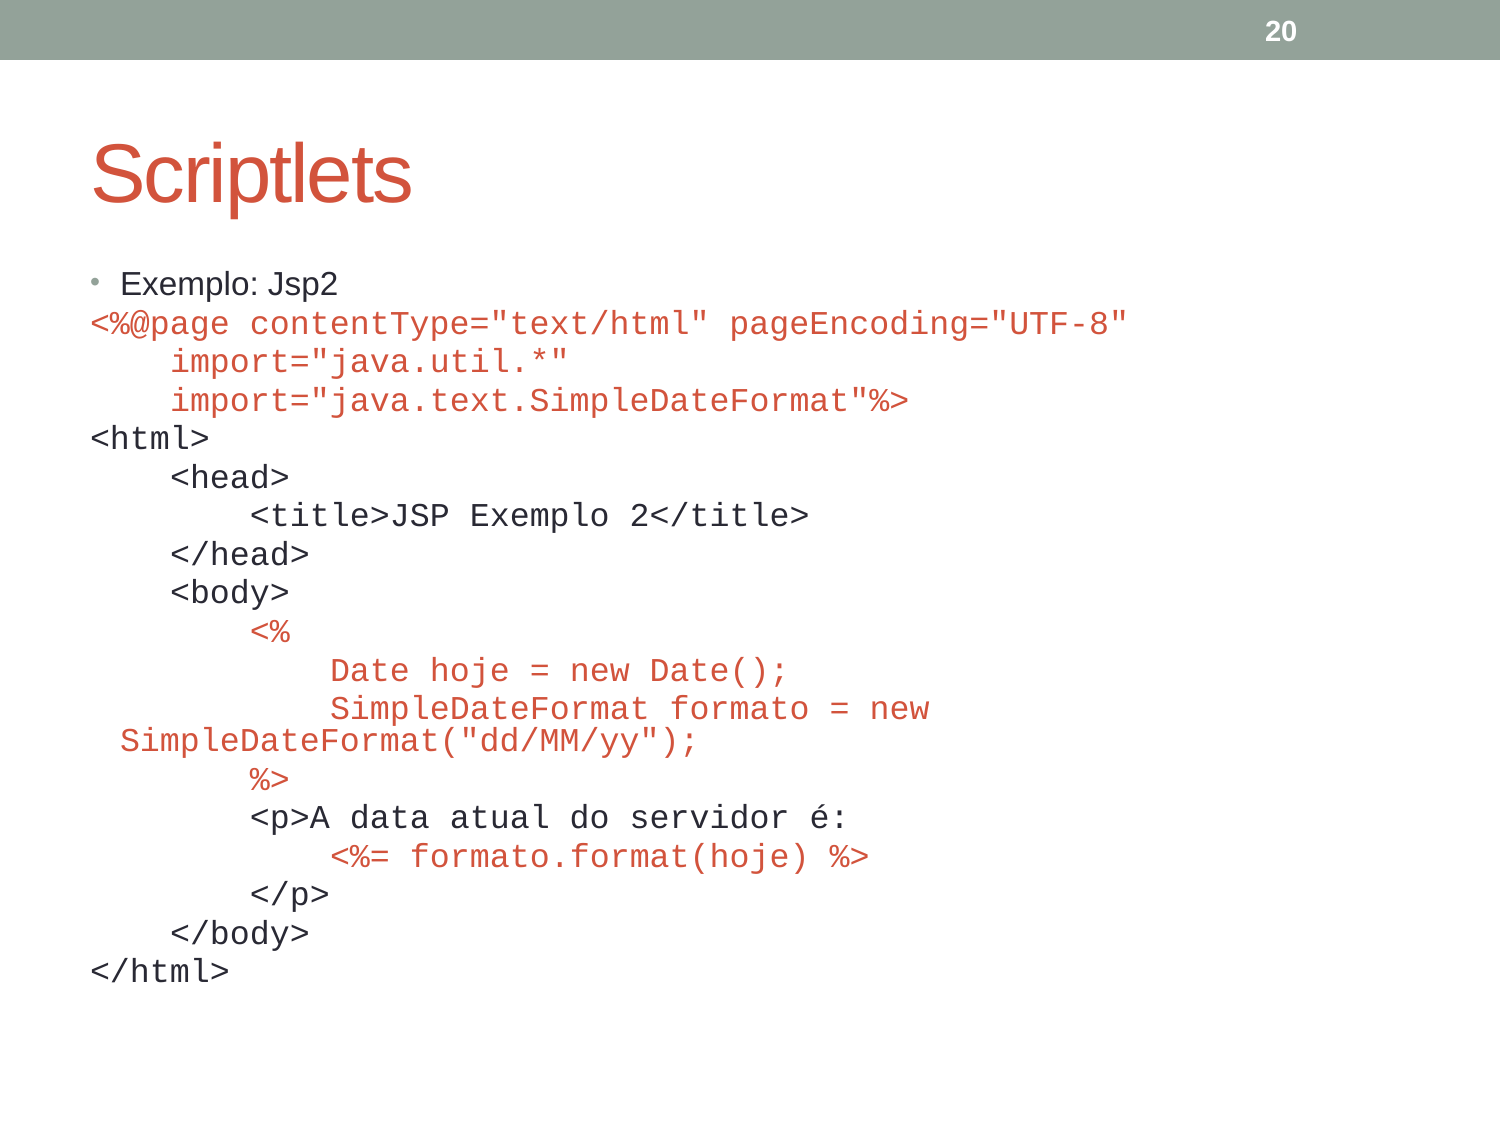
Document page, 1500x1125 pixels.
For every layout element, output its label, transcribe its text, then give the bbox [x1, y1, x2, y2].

slide_number 20 [1250, 3, 1425, 57]
title Scriptlets [75, 87, 1425, 250]
list Exemplo: Jsp2 <%@page contentType="text/html" pageEncoding="UTF-8" import="java.util.*" import="java.text.SimpleDateFormat"%> <html> <head> <title>JSP Exemplo 2</title> </head> <body> <% Date hoje = new Date(); SimpleDateFormat formato = new SimpleDateFormat("dd/MM/yy"); %> <p>A data atual do servidor é: <%= formato.format(hoje) %> </p> </body> </html> [74, 262, 1426, 1063]
